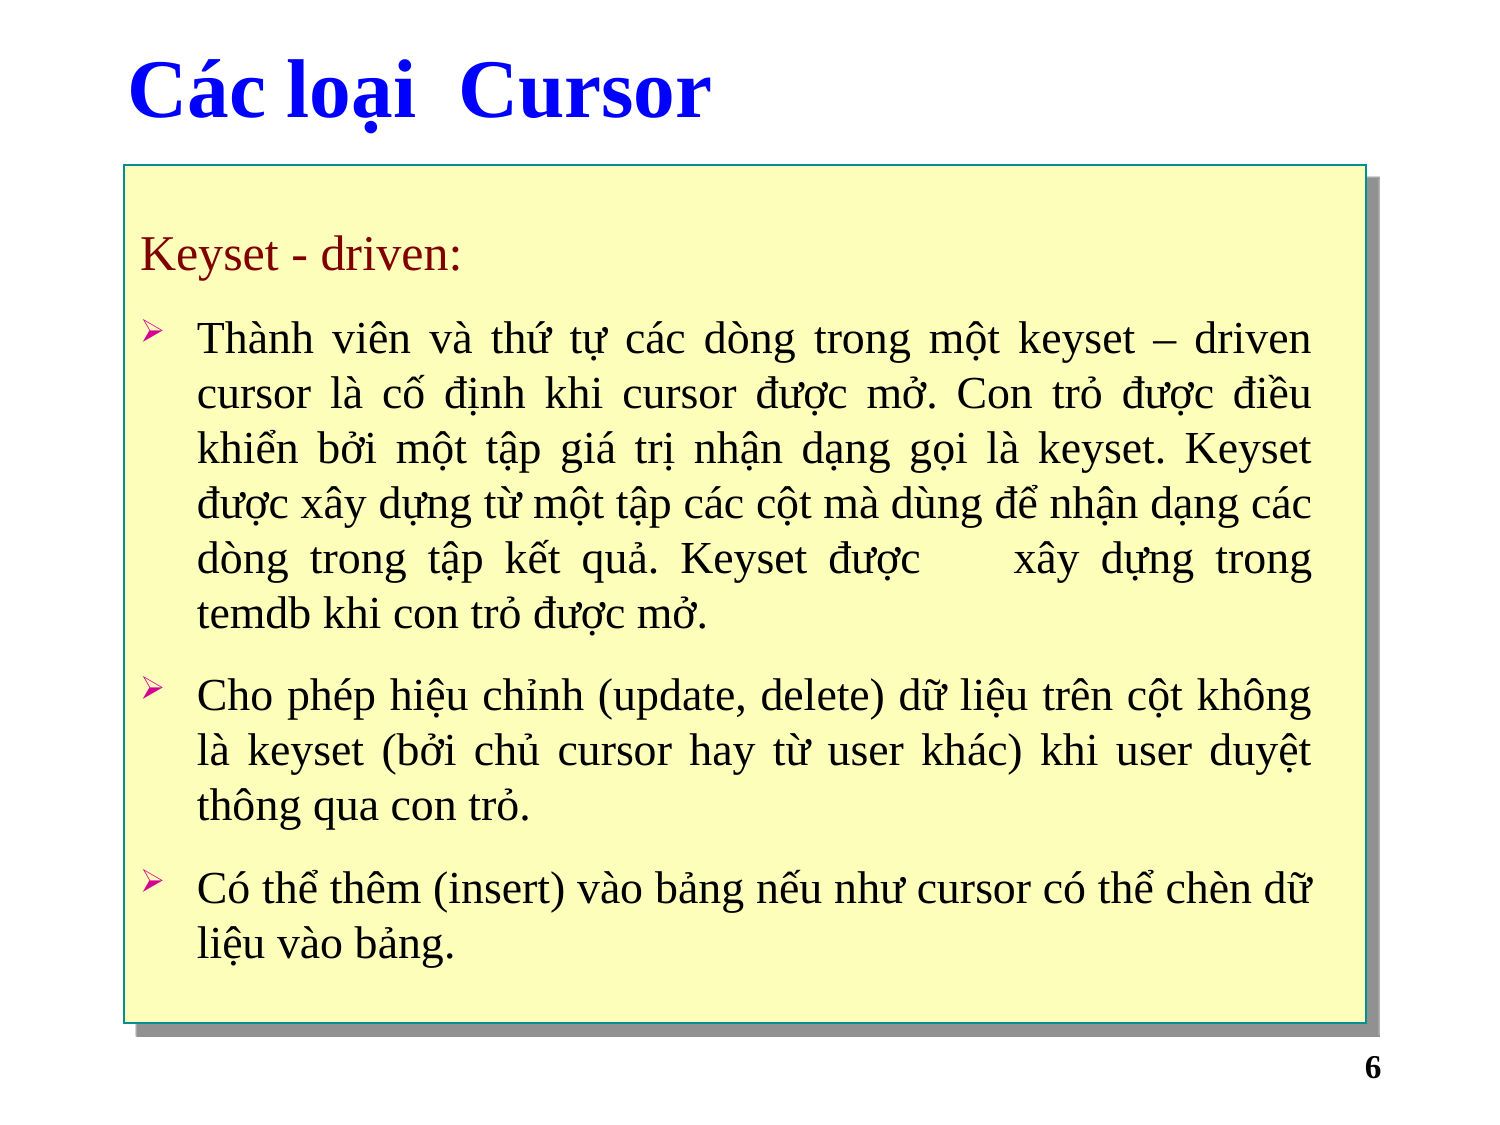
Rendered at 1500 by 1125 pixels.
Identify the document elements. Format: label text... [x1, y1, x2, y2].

list Keyset - driven: Thành viên và thứ tự các dòng trong một keyset – driven cursor là cố định khi cursor được mở. Con trỏ được điều khiển bởi một tập giá trị nhận dạng gọi là keyset. Keyset được xây dựng từ một tập các cột mà dùng để nhận dạng các dòng trong tập kết quả. Keyset được xây dựng trong temdb khi con trỏ được mở. Cho phép hiệu chỉnh (update, delete) dữ liệu trên cột không là keyset (bởi chủ cursor hay từ user khác) khi user duyệt thông qua con trỏ. Có thể thêm (insert) vào bảng nếu như cursor có thể chèn dữ liệu vào bảng. [125, 212, 1328, 1050]
title Các loại Cursor [112, 24, 1456, 163]
